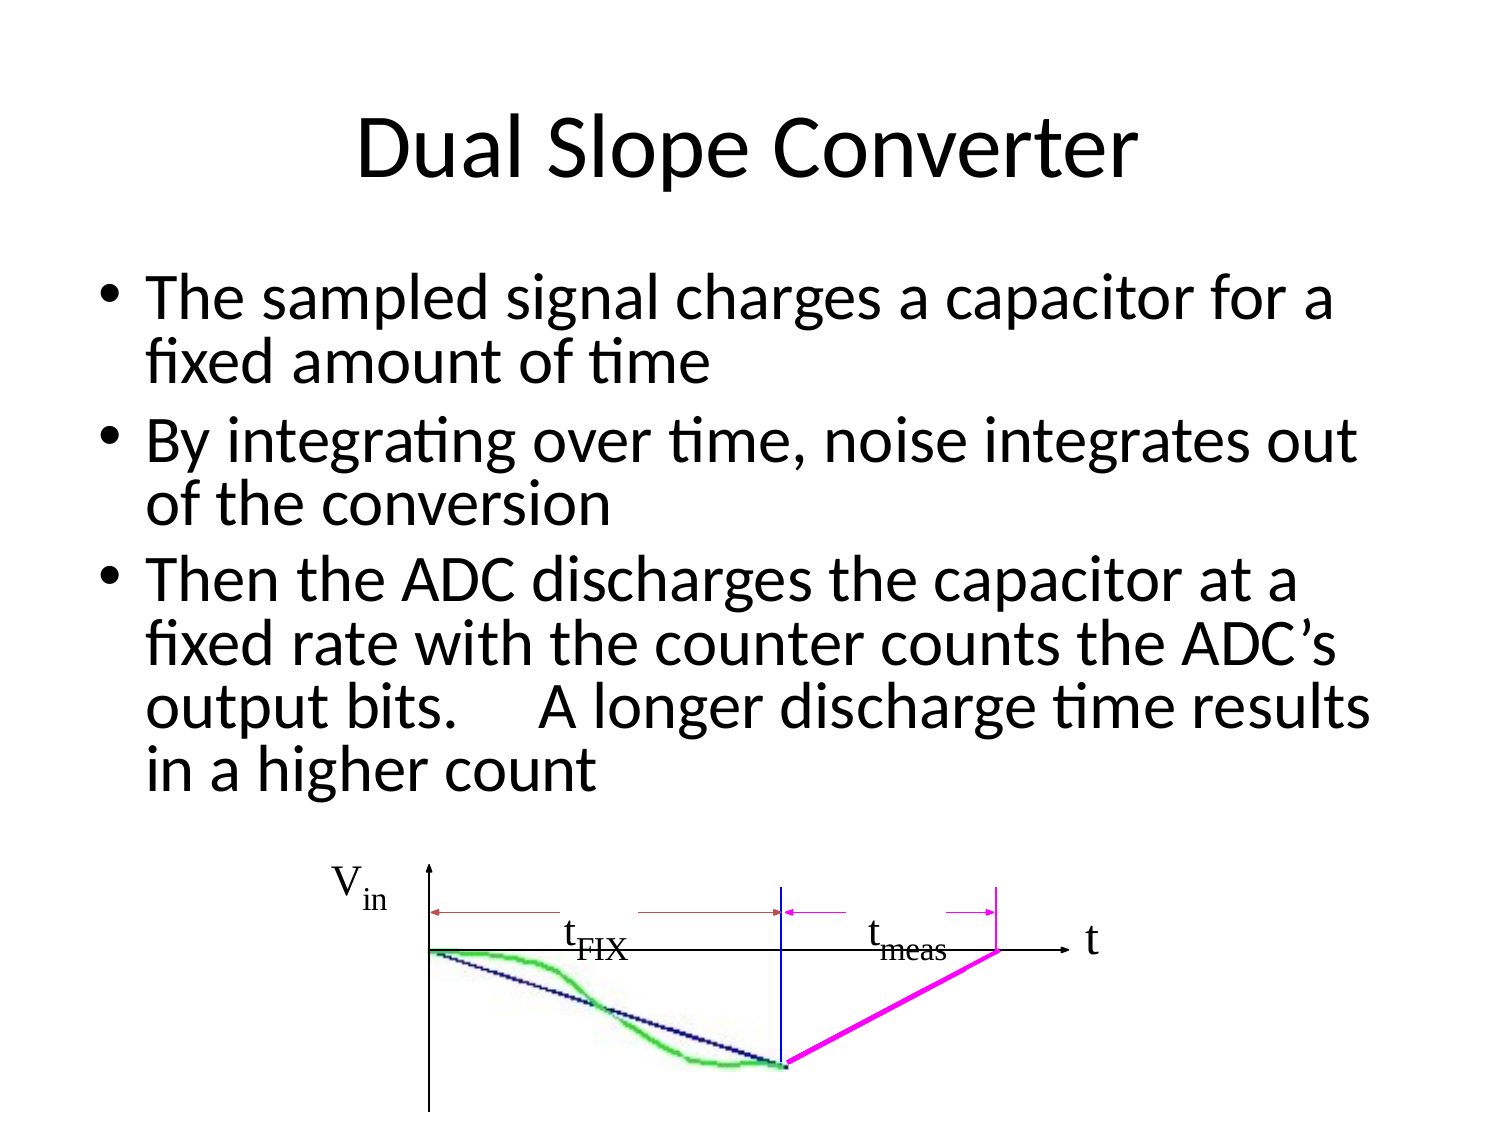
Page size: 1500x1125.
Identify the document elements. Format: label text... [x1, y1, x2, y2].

title Dual Slope Converter [107, 83, 1393, 251]
text_box The sampled signal charges a capacitor for a fixed amount of time By integrating over time, noise integrates out of the conversion Then the ADC discharges the capacitor at a fixed rate with the counter counts the ADC’s output bits. A longer discharge time results in a higher count [96, 251, 1394, 804]
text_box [425, 863, 1070, 1114]
text_box Vin [324, 833, 400, 926]
text_box t [1082, 902, 1101, 965]
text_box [784, 908, 995, 1065]
